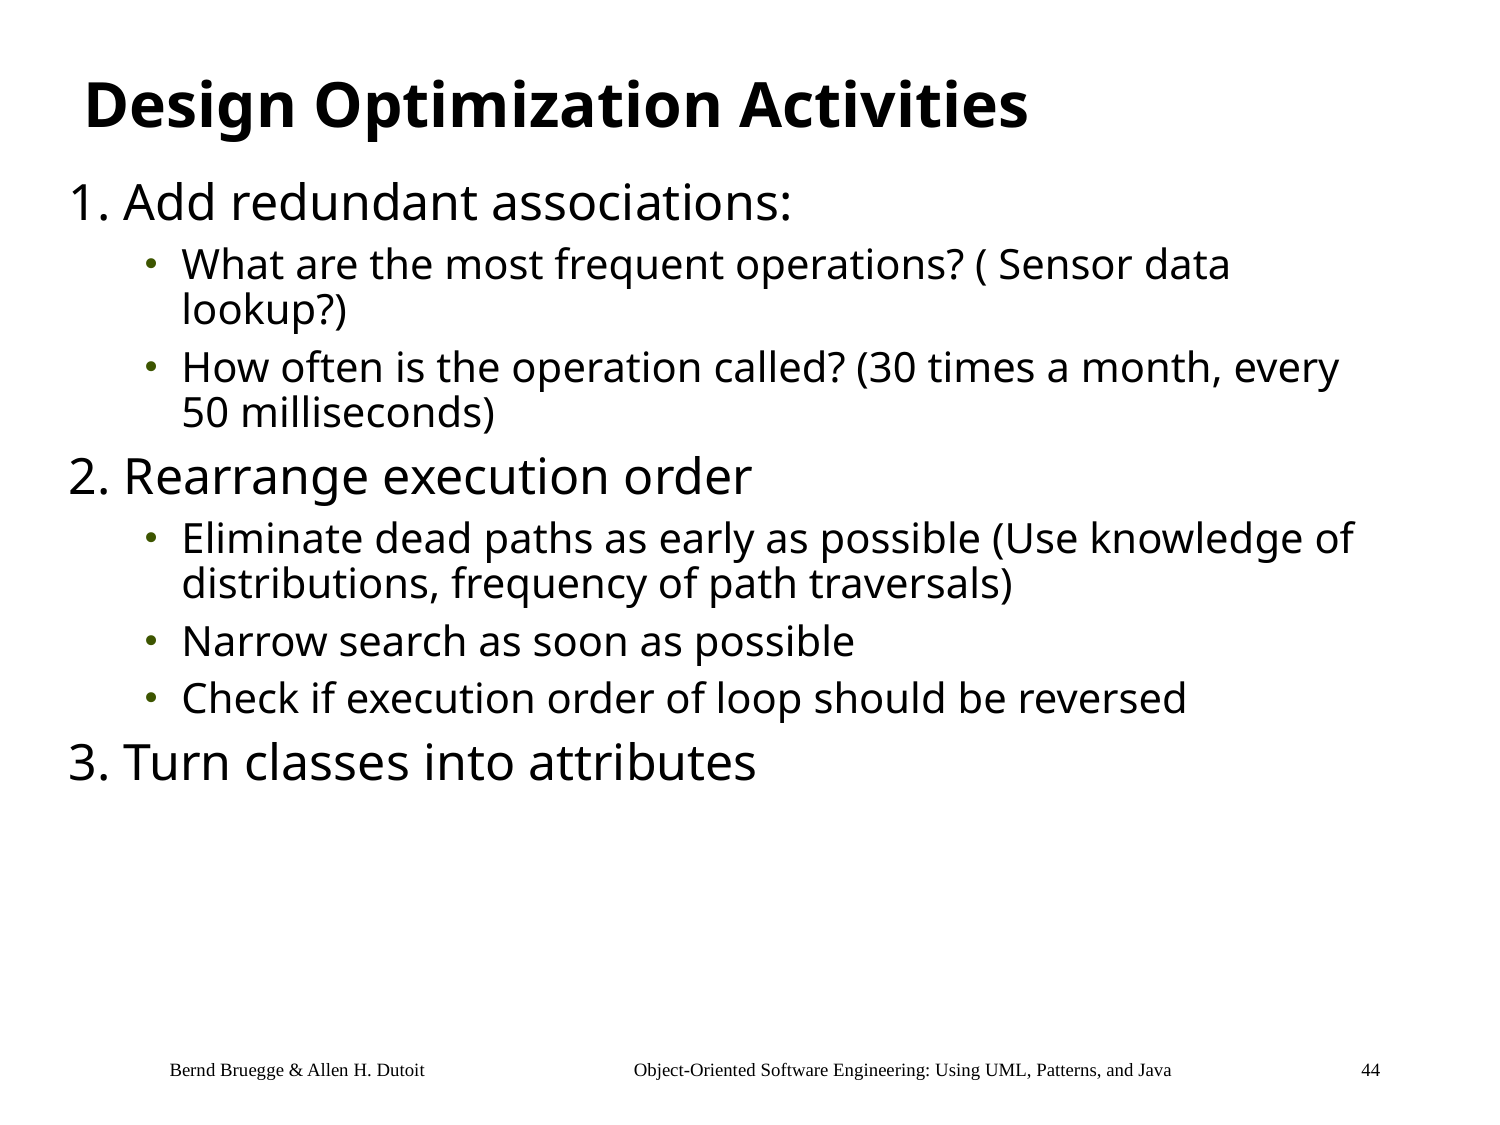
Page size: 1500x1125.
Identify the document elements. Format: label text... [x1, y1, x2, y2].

title Design Optimization Activities [68, 35, 1407, 169]
list 1. Add redundant associations: What are the most frequent operations? ( Sensor data lookup?) How often is the operation called? (30 times a month, every 50 milliseconds) 2. Rearrange execution order Eliminate dead paths as early as possible (Use knowledge of distributions, frequency of path traversals) Narrow search as soon as possible Check if execution order of loop should be reversed 3. Turn classes into attributes [53, 169, 1409, 958]
